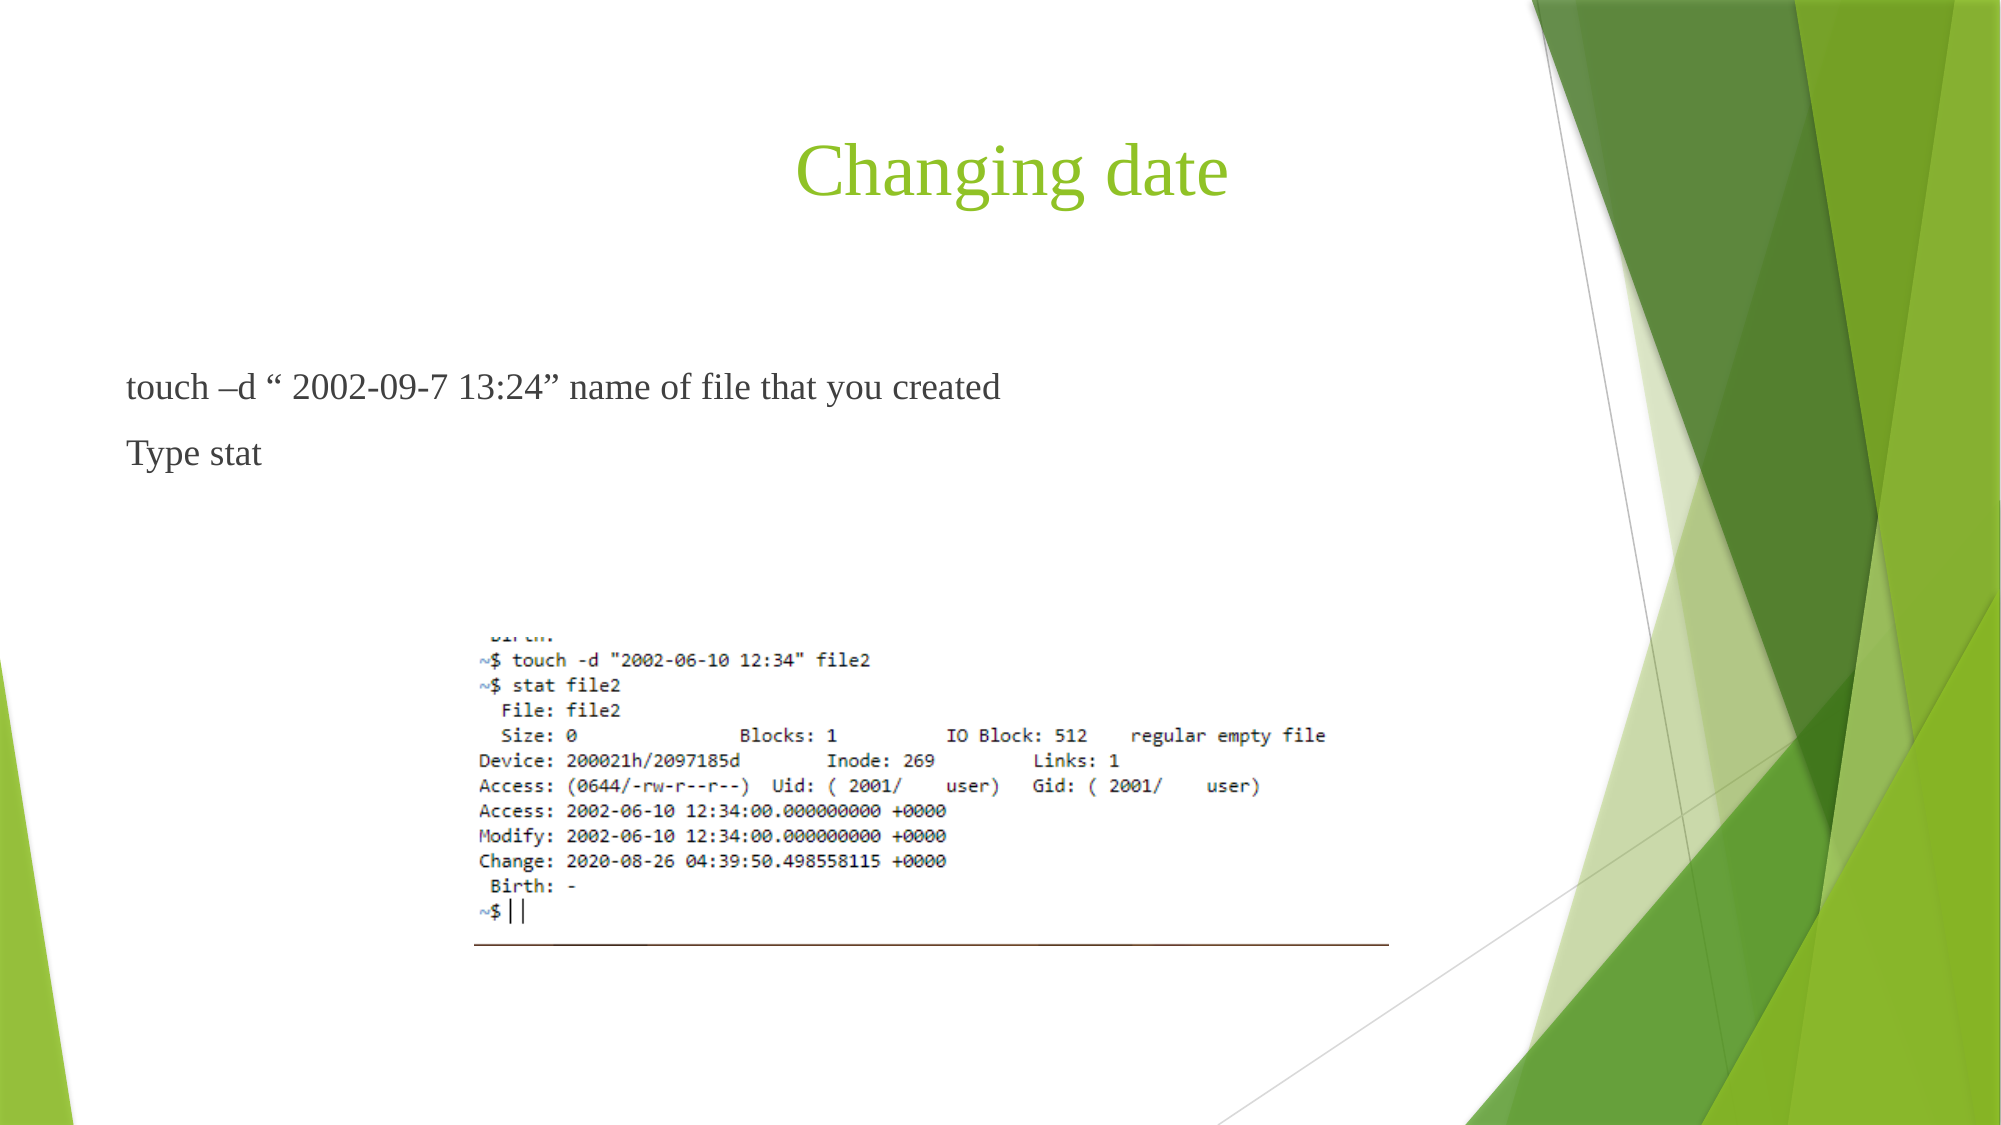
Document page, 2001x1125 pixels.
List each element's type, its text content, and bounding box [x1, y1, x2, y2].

picture [474, 636, 1390, 946]
list touch –d “ 2002-09-7 13:24” name of file that you created Type stat [111, 354, 1522, 992]
title Changing date [337, 112, 1688, 288]
